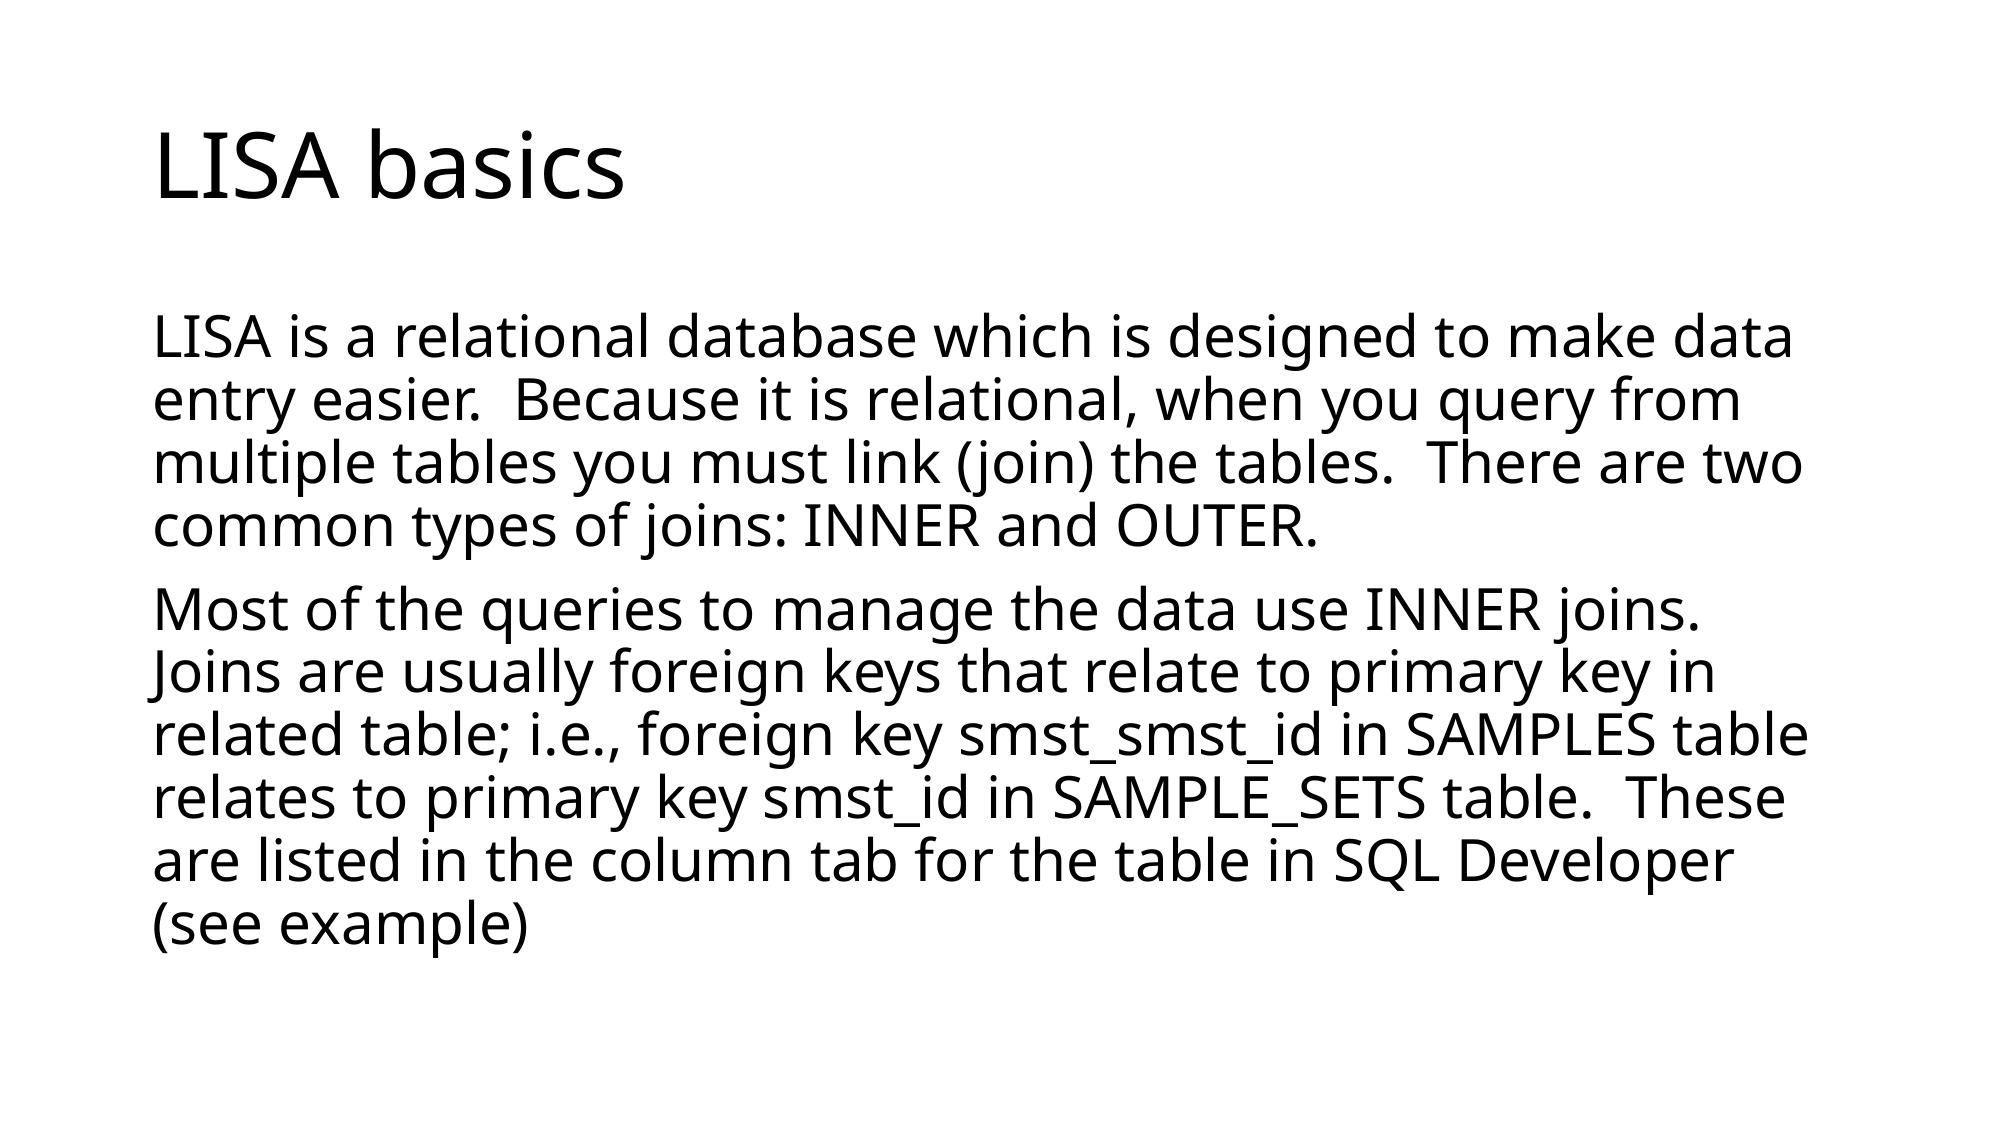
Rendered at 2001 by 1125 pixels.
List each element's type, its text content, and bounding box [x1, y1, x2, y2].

list LISA is a relational database which is designed to make data entry easier. Because it is relational, when you query from multiple tables you must link (join) the tables. There are two common types of joins: INNER and OUTER. Most of the queries to manage the data use INNER joins. Joins are usually foreign keys that relate to primary key in related table; i.e., foreign key smst_smst_id in SAMPLES table relates to primary key smst_id in SAMPLE_SETS table. These are listed in the column tab for the table in SQL Developer (see example) [137, 299, 1863, 1014]
title LISA basics [137, 59, 1863, 278]
